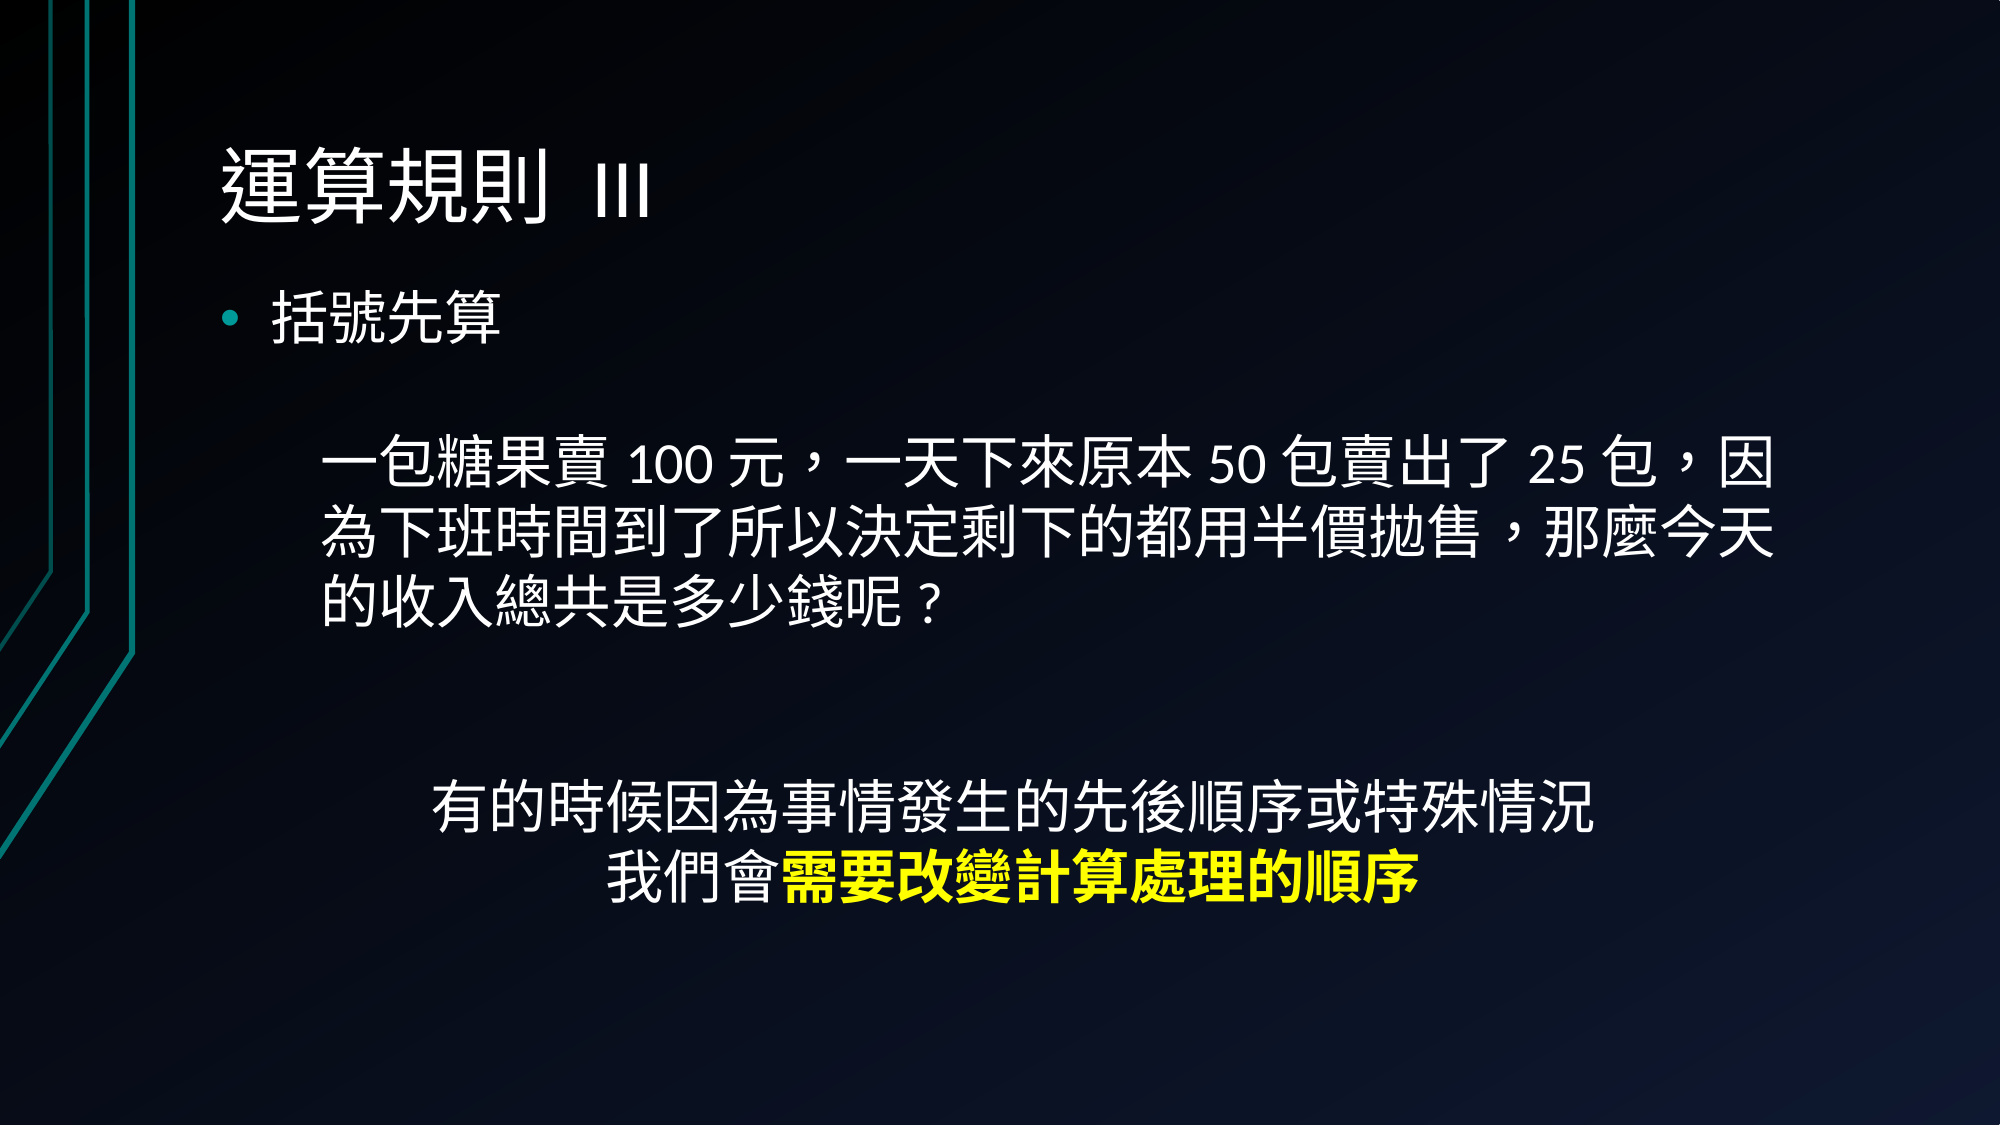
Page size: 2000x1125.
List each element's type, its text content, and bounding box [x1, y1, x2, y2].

text_box 一包糖果賣100元，一天下來原本50包賣出了25包，因為下班時間到了所以決定剩下的都用半價拋售，那麼今天的收入總共是多少錢呢? [305, 417, 1792, 643]
title 運算規則 III [199, 45, 1900, 246]
text_box 有的時候因為事情發生的先後順序或特殊情況 我們會需要改變計算處理的順序 [415, 763, 1611, 918]
list 括號先算 [199, 279, 1900, 1012]
